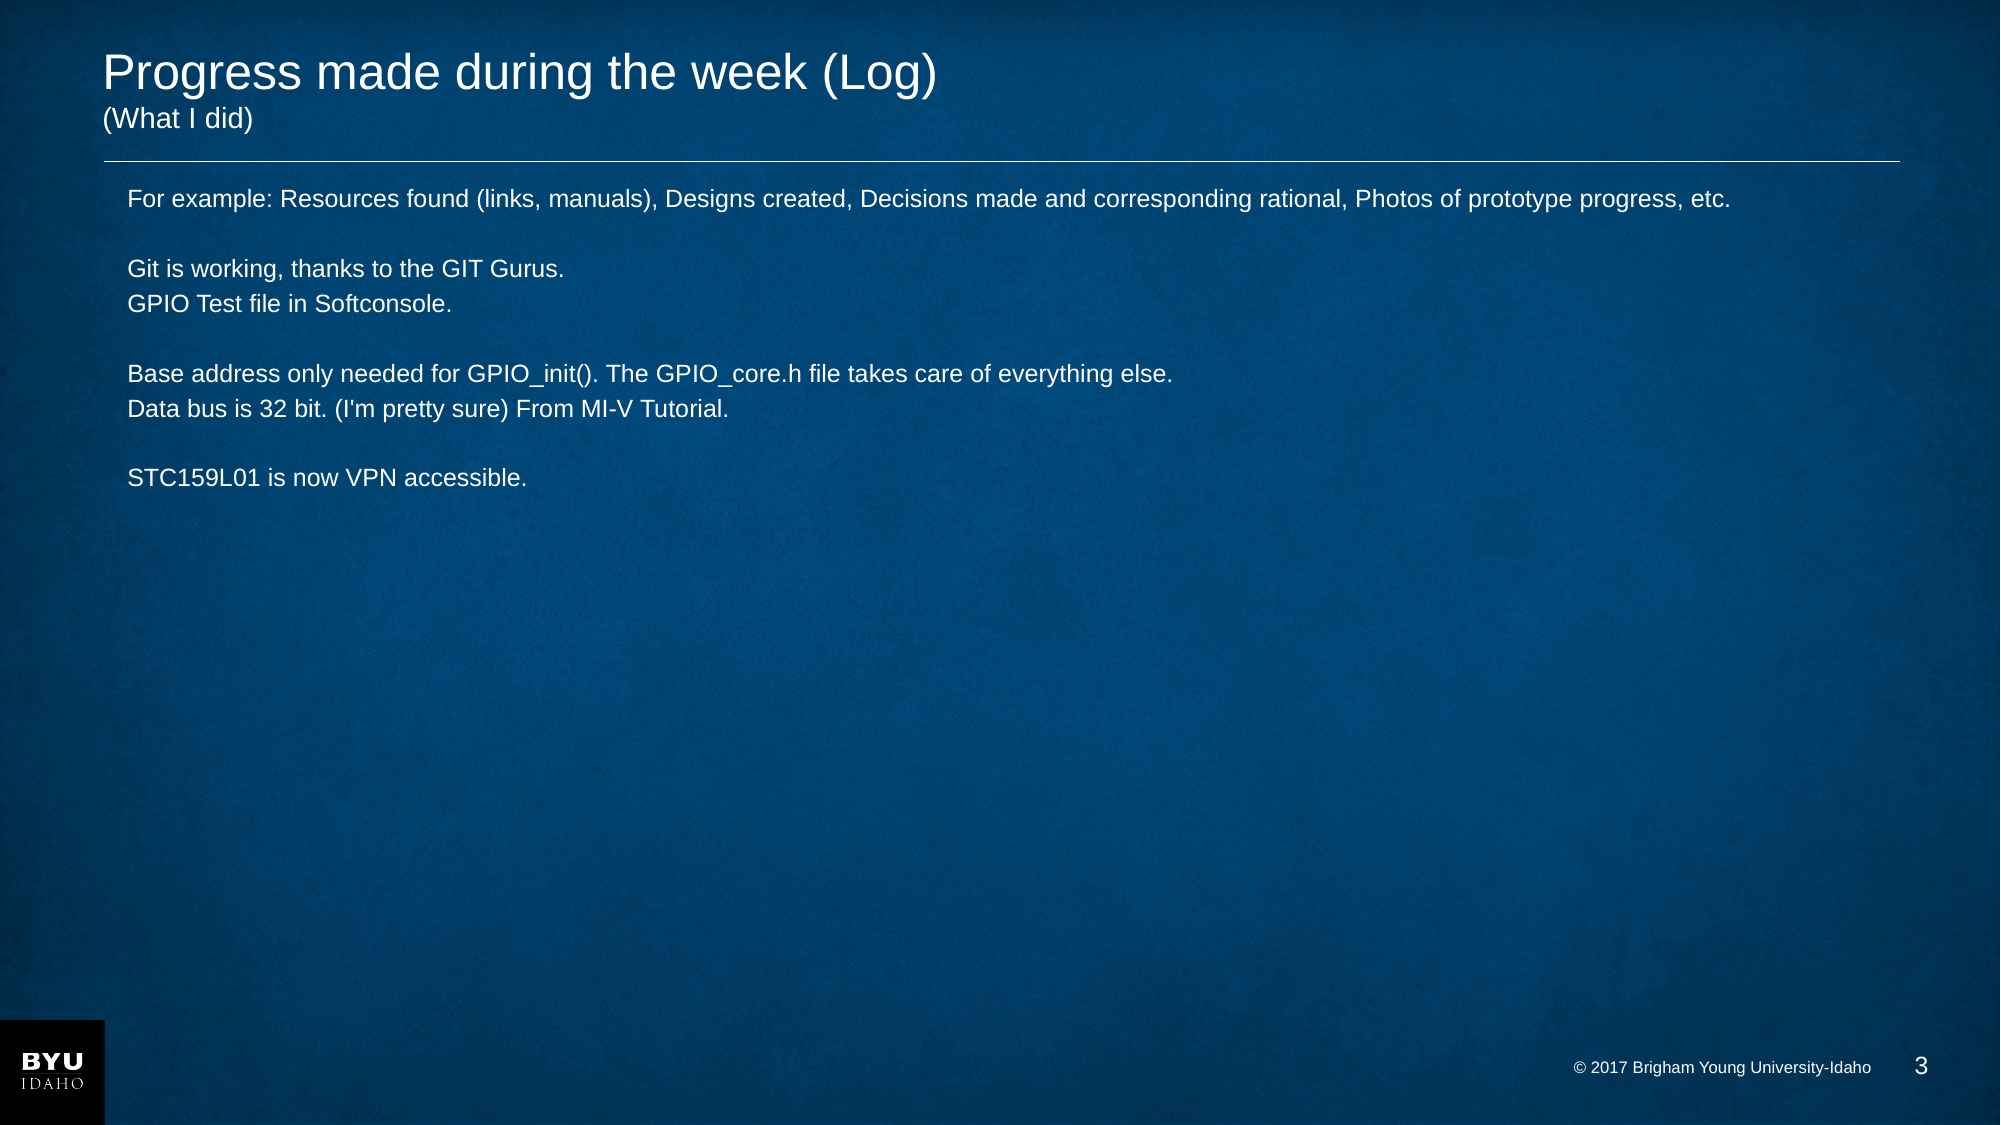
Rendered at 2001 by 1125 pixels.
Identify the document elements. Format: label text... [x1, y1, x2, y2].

text_box For example: Resources found (links, manuals), Designs created, Decisions made and corresponding rational, Photos of prototype progress, etc. Git is working, thanks to the GIT Gurus. GPIO Test file in Softconsole. Base address only needed for GPIO_init(). The GPIO_core.h file takes care of everything else. Data bus is 32 bit. (I'm pretty sure) From MI-V Tutorial. STC159L01 is now VPN accessible. [112, 174, 1900, 1013]
title Progress made during the week (Log) (What I did) [87, 12, 1900, 162]
picture [0, 0, 2000, 1125]
